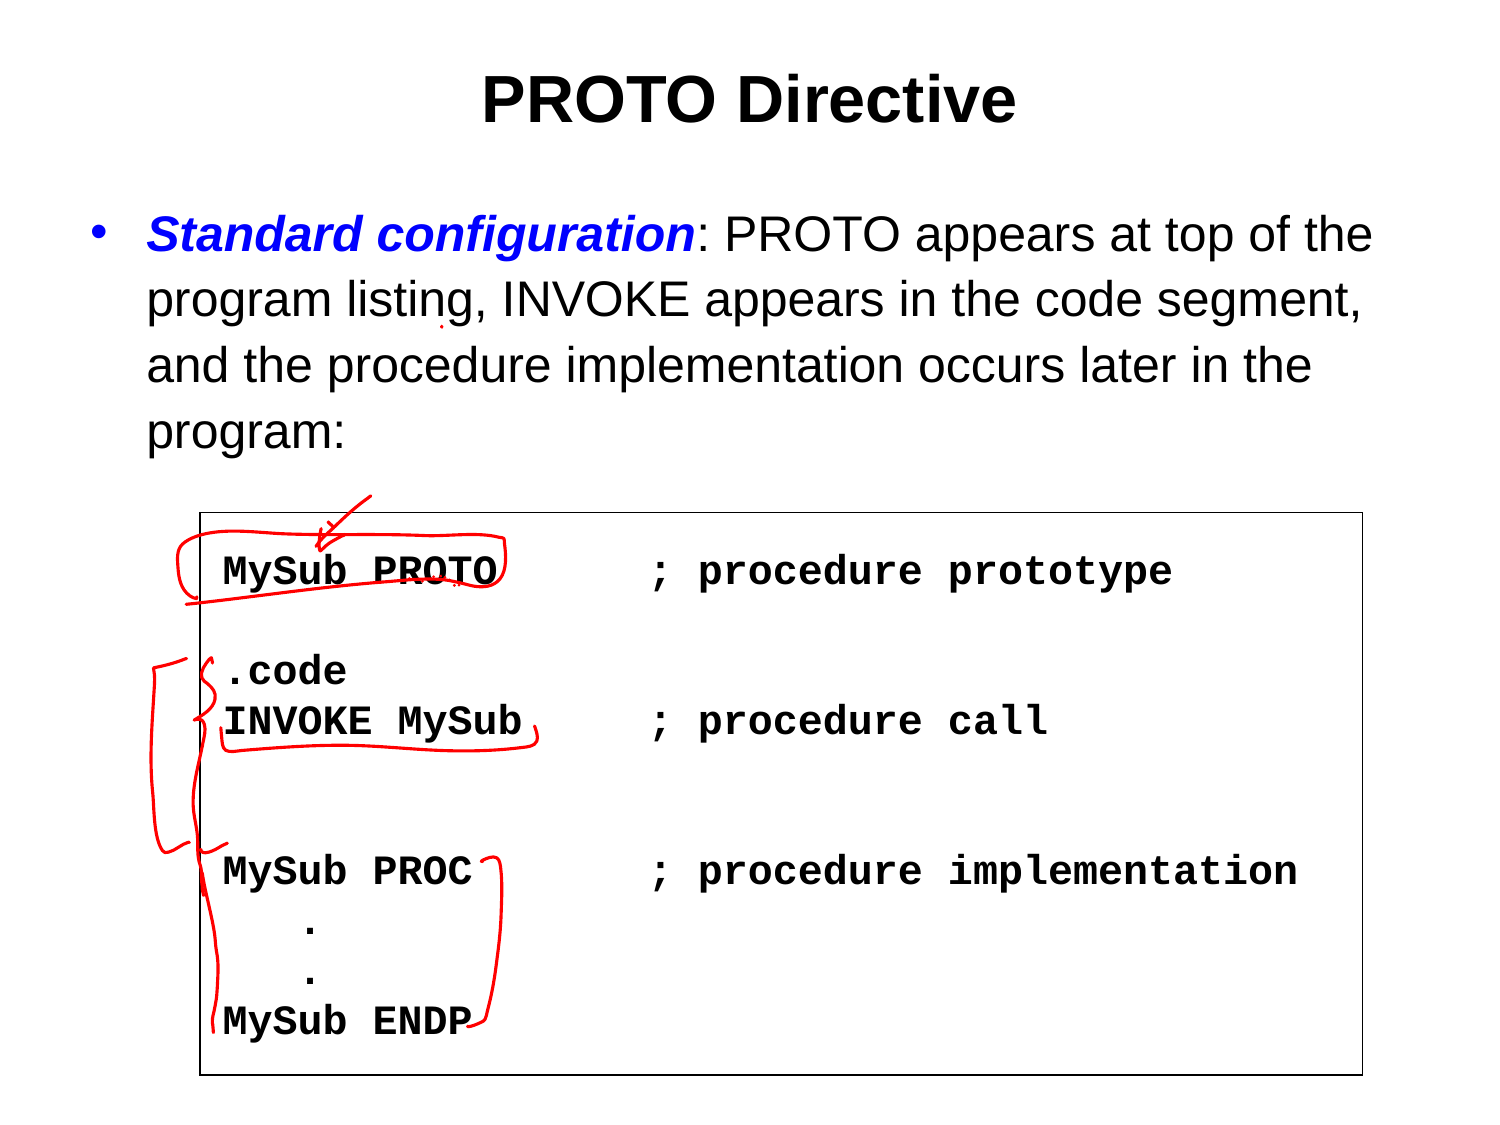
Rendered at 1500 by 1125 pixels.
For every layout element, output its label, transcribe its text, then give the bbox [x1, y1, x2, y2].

title PROTO Directive [75, 24, 1425, 168]
list Standard configuration: PROTO appears at top of the program listing, INVOKE appears in the code segment, and the procedure implementation occurs later in the program: [75, 187, 1450, 463]
text_box MySub PROTO ; procedure prototype .code INVOKE MySub ; procedure call MySub PROC ; procedure implementation . . MySub ENDP [200, 512, 1363, 1075]
